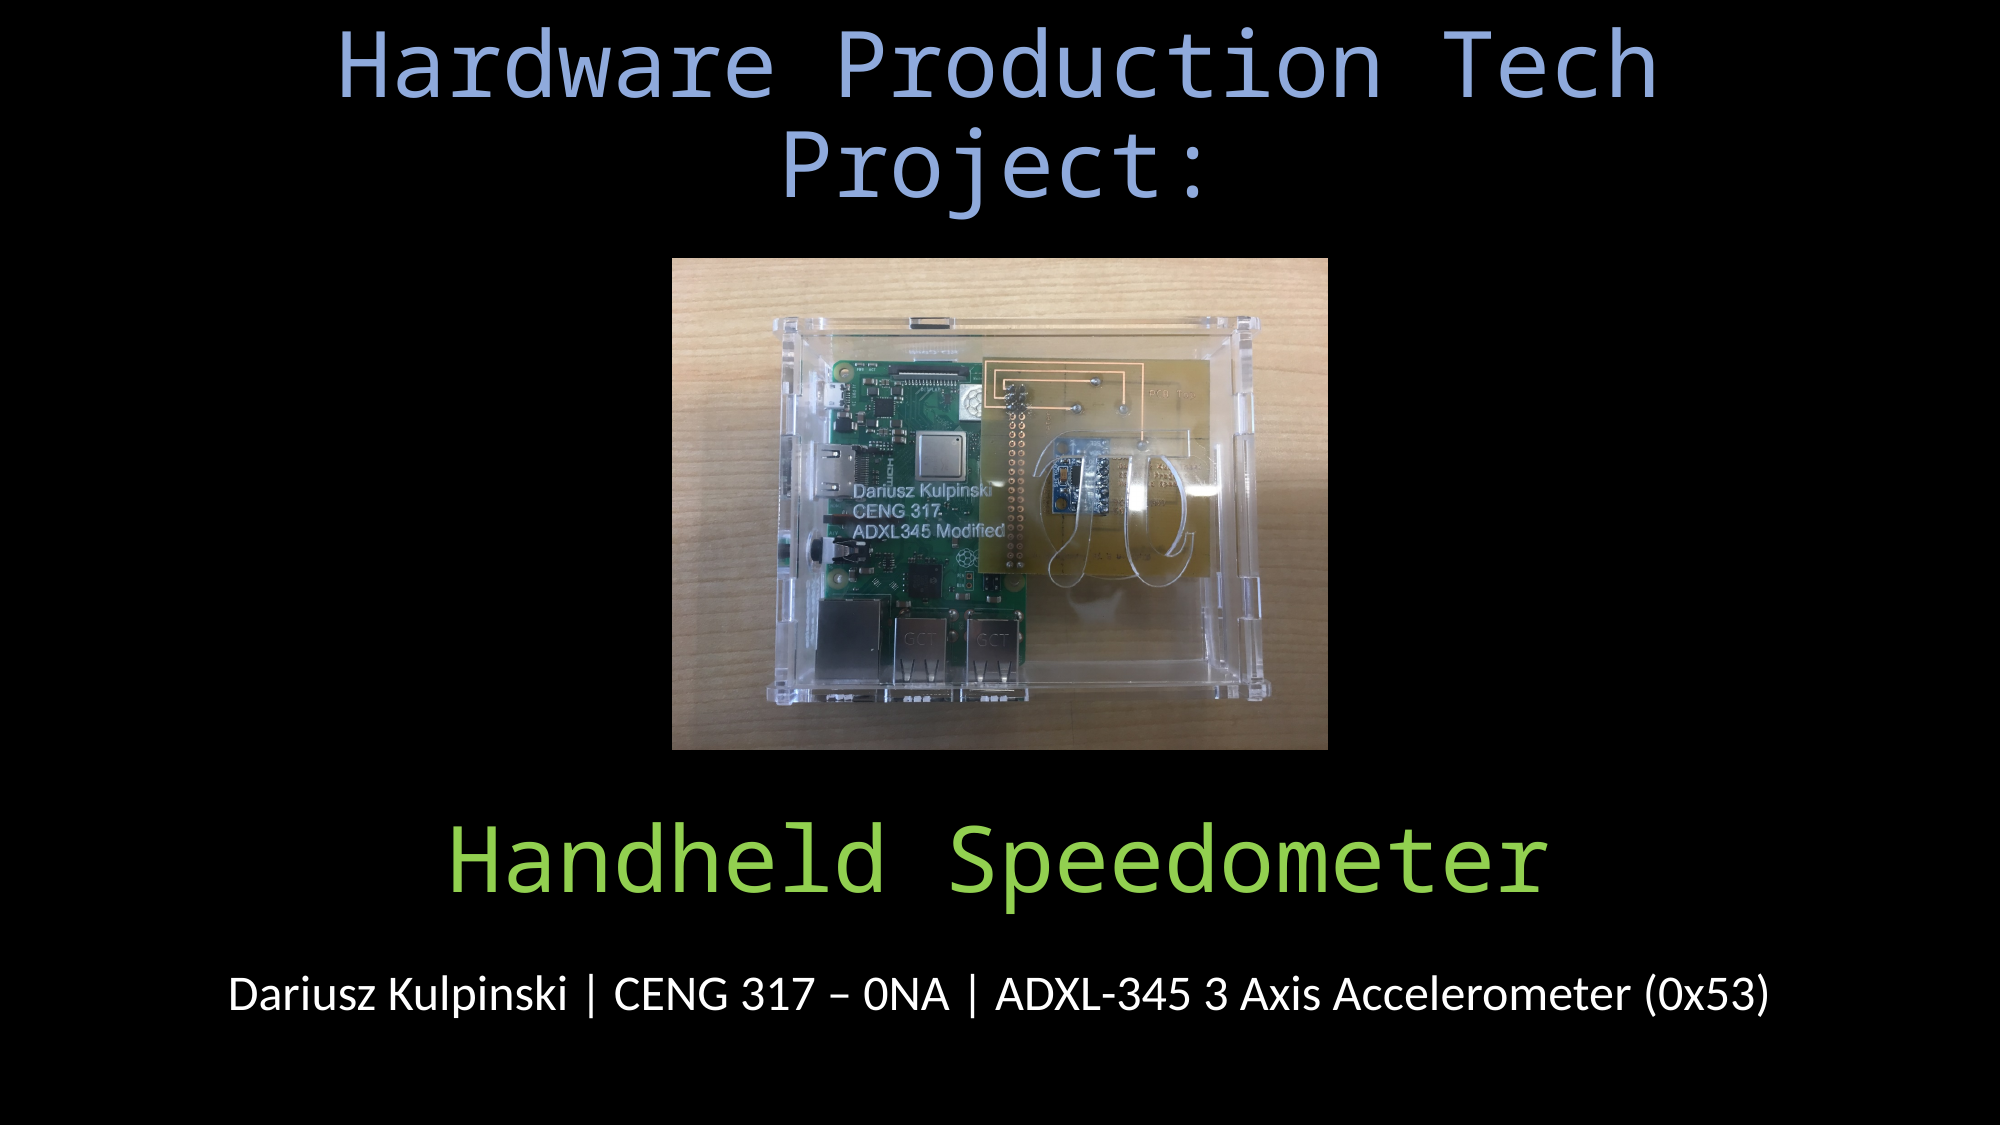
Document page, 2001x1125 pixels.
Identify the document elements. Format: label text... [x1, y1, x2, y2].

subtitle Dariusz Kulpinski | CENG 317 – 0NA | ADXL-345 3 Axis Accelerometer (0x53) [164, 959, 1836, 1049]
picture [672, 258, 1328, 750]
title Hardware Production Tech Project: Handheld Speedometer [271, 3, 1729, 920]
